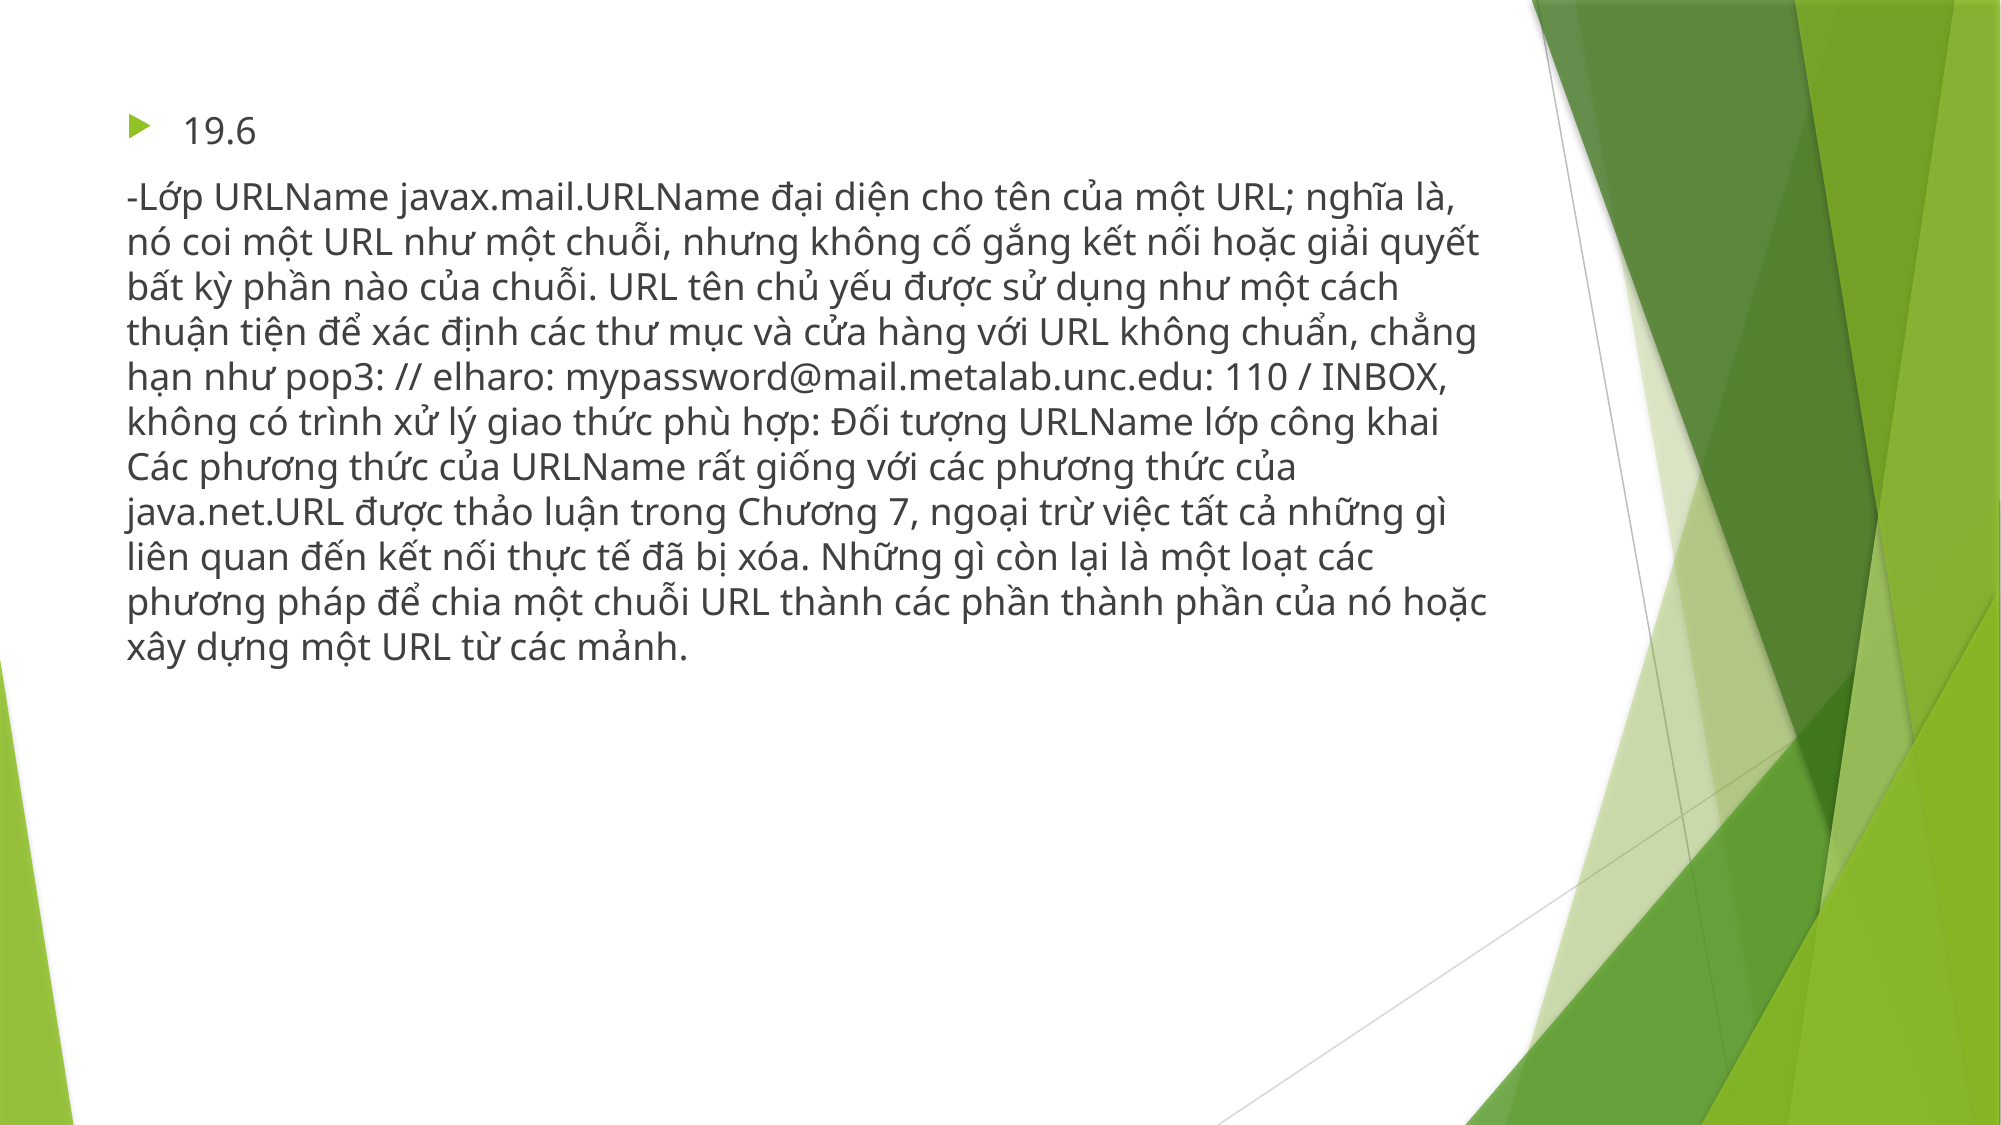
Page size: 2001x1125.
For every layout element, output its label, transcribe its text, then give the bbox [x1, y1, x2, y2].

list 19.6 -Lớp URLName javax.mail.URLName đại diện cho tên của một URL; nghĩa là, nó coi một URL như một chuỗi, nhưng không cố gắng kết nối hoặc giải quyết bất kỳ phần nào của chuỗi. URL tên chủ yếu được sử dụng như một cách thuận tiện để xác định các thư mục và cửa hàng với URL không chuẩn, chẳng hạn như pop3: // elharo: mypassword@mail.metalab.unc.edu: 110 / INBOX, không có trình xử lý giao thức phù hợp: Đối tượng URLName lớp công khai Các phương thức của URLName rất giống với các phương thức của java.net.URL được thảo luận trong Chương 7, ngoại trừ việc tất cả những gì liên quan đến kết nối thực tế đã bị xóa. Những gì còn lại là một loạt các phương pháp để chia một chuỗi URL thành các phần thành phần của nó hoặc xây dựng một URL từ các mảnh. [111, 99, 1522, 992]
